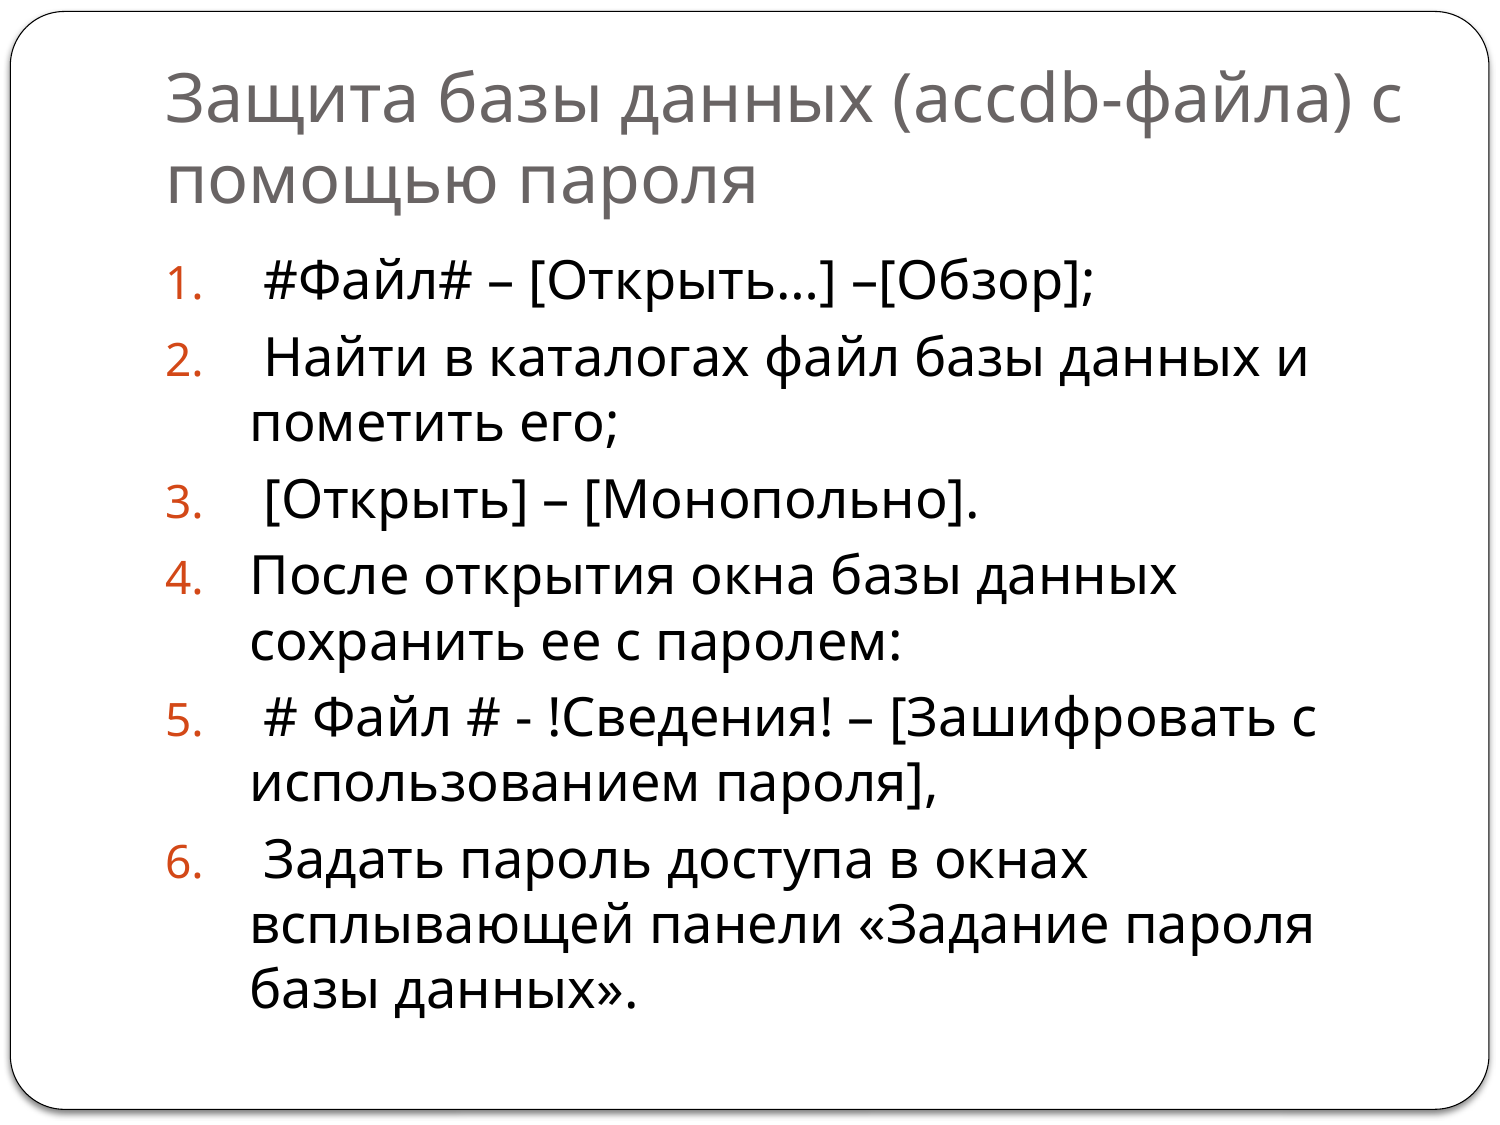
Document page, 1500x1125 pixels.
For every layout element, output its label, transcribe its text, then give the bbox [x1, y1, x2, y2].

list #Файл# – [Открыть…] –[Обзор]; Найти в каталогах файл базы данных и пометить его; [Открыть] – [Монопольно]. После открытия окна базы данных сохранить ее с паролем: # Файл # - !Сведения! – [Зашифровать с использованием пароля], Задать пароль доступа в окнах всплывающей панели «Задание пароля базы данных». [149, 237, 1426, 988]
title Защита базы данных (accdb-файла) с помощью пароля [149, 44, 1426, 233]
